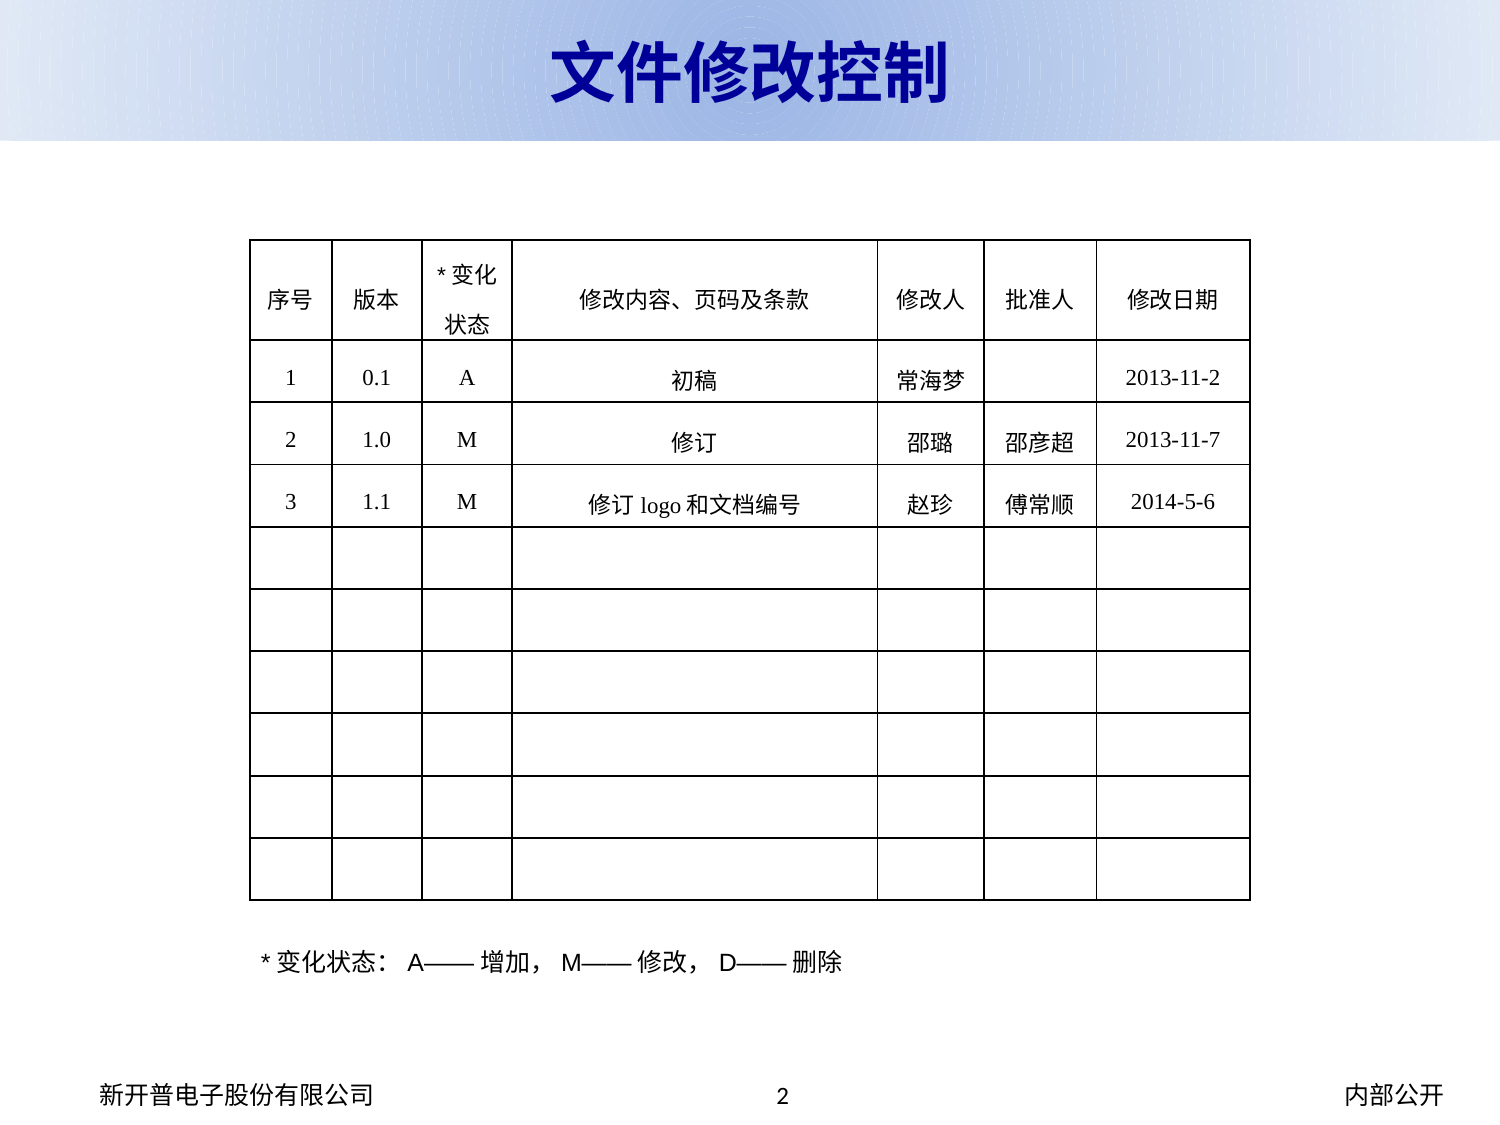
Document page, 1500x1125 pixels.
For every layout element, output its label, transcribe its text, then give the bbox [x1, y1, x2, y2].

table_cell 邵璐 [878, 403, 983, 464]
text_box *变化状态：A——增加，M——修改，D——删除 [246, 938, 1254, 984]
table_cell [985, 652, 1096, 712]
table_cell 1 [251, 341, 331, 401]
table_cell [423, 652, 511, 712]
table_cell [251, 528, 331, 588]
table_cell [985, 590, 1096, 650]
table_cell [513, 590, 877, 650]
table_header 批准人 [985, 241, 1096, 339]
table_cell 傅常顺 [985, 465, 1096, 526]
table_cell [1097, 590, 1249, 650]
table_cell [878, 839, 983, 899]
table_cell [251, 714, 331, 775]
table_cell [423, 528, 511, 588]
table_cell [333, 714, 421, 775]
text_box 文件修改控制 [0, 0, 1500, 141]
table_cell 修订logo和文档编号 [513, 465, 877, 526]
table_cell [423, 714, 511, 775]
table_cell [1097, 777, 1249, 837]
table_cell [1097, 652, 1249, 712]
table_cell [333, 777, 421, 837]
table_cell 初稿 [513, 341, 877, 401]
table_header 修改内容、页码及条款 [513, 241, 877, 339]
table_cell 2013-11-7 [1097, 403, 1249, 464]
table_header *变化状态 [423, 241, 511, 339]
table_cell [333, 652, 421, 712]
table_cell A [423, 341, 511, 401]
table_cell 赵珍 [878, 465, 983, 526]
table_header 修改人 [878, 241, 983, 339]
table_cell [423, 777, 511, 837]
table_cell [423, 590, 511, 650]
table_cell [513, 652, 877, 712]
table_cell [985, 528, 1096, 588]
table_cell [513, 714, 877, 775]
table_cell [513, 839, 877, 899]
table_cell [985, 777, 1096, 837]
table_cell [878, 714, 983, 775]
slide_number 2 [738, 1065, 804, 1125]
table_cell [333, 839, 421, 899]
table_cell 常海梦 [878, 341, 983, 401]
table_header 版本 [333, 241, 421, 339]
table_cell [333, 590, 421, 650]
table_cell M [423, 465, 511, 526]
table_cell 2013-11-2 [1097, 341, 1249, 401]
table_cell 修订 [513, 403, 877, 464]
table_cell [251, 590, 331, 650]
table_header 修改日期 [1097, 241, 1249, 339]
table_cell [985, 714, 1096, 775]
table_cell 3 [251, 465, 331, 526]
table_cell [878, 652, 983, 712]
table_cell [1097, 714, 1249, 775]
table_cell [333, 528, 421, 588]
table_cell 2 [251, 403, 331, 464]
footer 新开普电子股份有限公司 [40, 1065, 434, 1125]
table_cell [251, 839, 331, 899]
table_cell [423, 839, 511, 899]
table_cell 2014-5-6 [1097, 465, 1249, 526]
table_cell [878, 777, 983, 837]
table_cell 1.1 [333, 465, 421, 526]
table_cell M [423, 403, 511, 464]
table_cell [1097, 528, 1249, 588]
text_box 内部公开 [1288, 1065, 1500, 1125]
table_cell [985, 341, 1096, 401]
table_cell [878, 528, 983, 588]
table_cell [513, 528, 877, 588]
table_cell [513, 777, 877, 837]
table_cell [251, 777, 331, 837]
table_cell [878, 590, 983, 650]
table_cell [251, 652, 331, 712]
table_cell 邵彦超 [985, 403, 1096, 464]
table_cell 1.0 [333, 403, 421, 464]
table_cell [1097, 839, 1249, 899]
table_cell [985, 839, 1096, 899]
table_cell 0.1 [333, 341, 421, 401]
table_header 序号 [251, 241, 331, 339]
